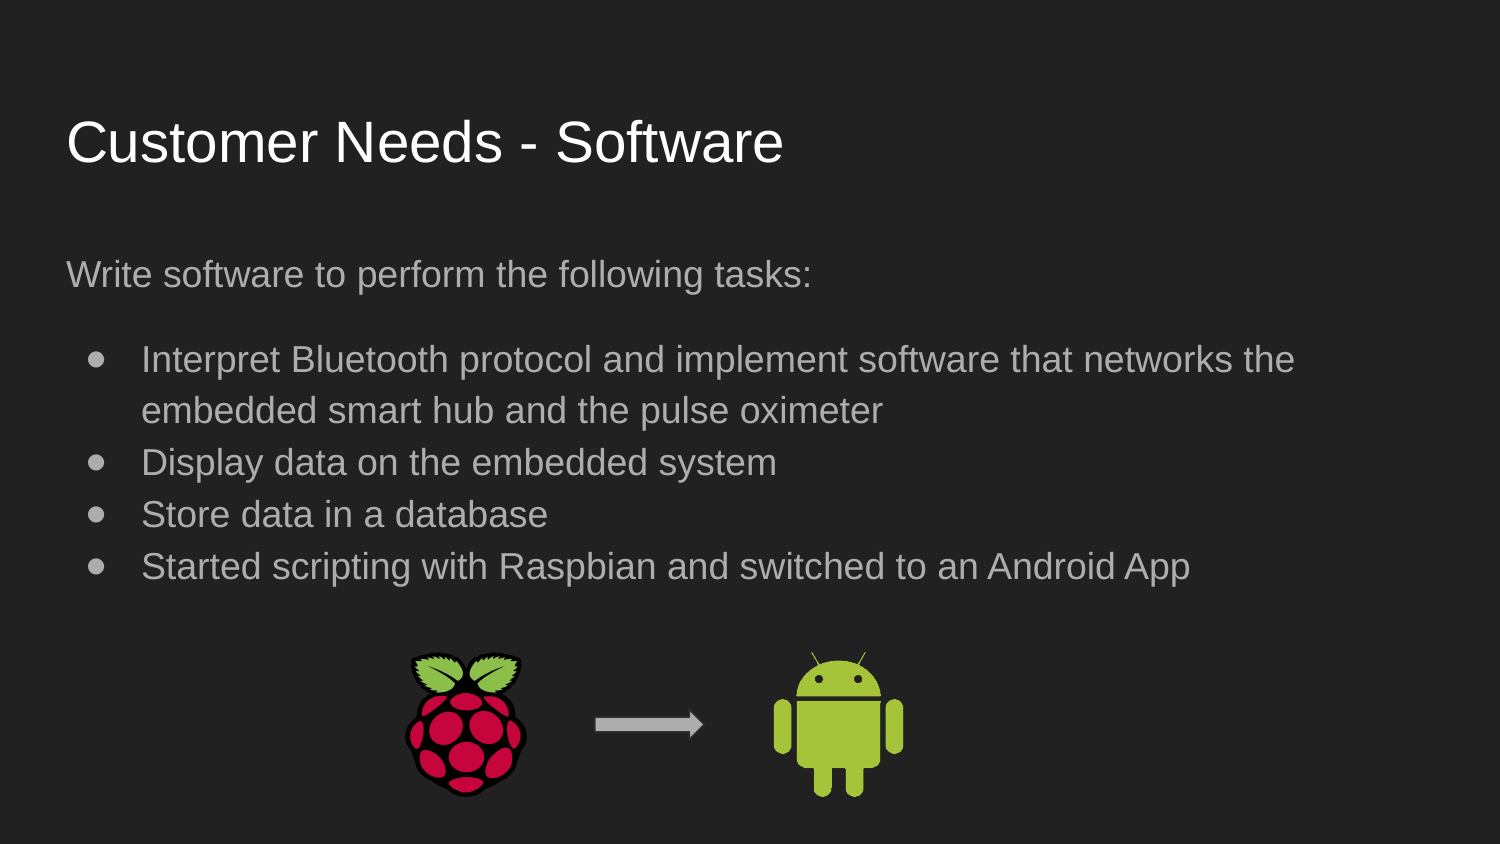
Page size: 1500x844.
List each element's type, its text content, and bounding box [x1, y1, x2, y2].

title Customer Needs - Software [51, 65, 842, 190]
picture [405, 652, 527, 797]
list Write software to perform the following tasks: Interpret Bluetooth protocol and implement software that networks the embedded smart hub and the pulse oximeter Display data on the embedded system Store data in a database Started scripting with Raspbian and switched to an Android App [51, 227, 1356, 543]
text_box [594, 716, 671, 732]
picture [676, 621, 1001, 827]
